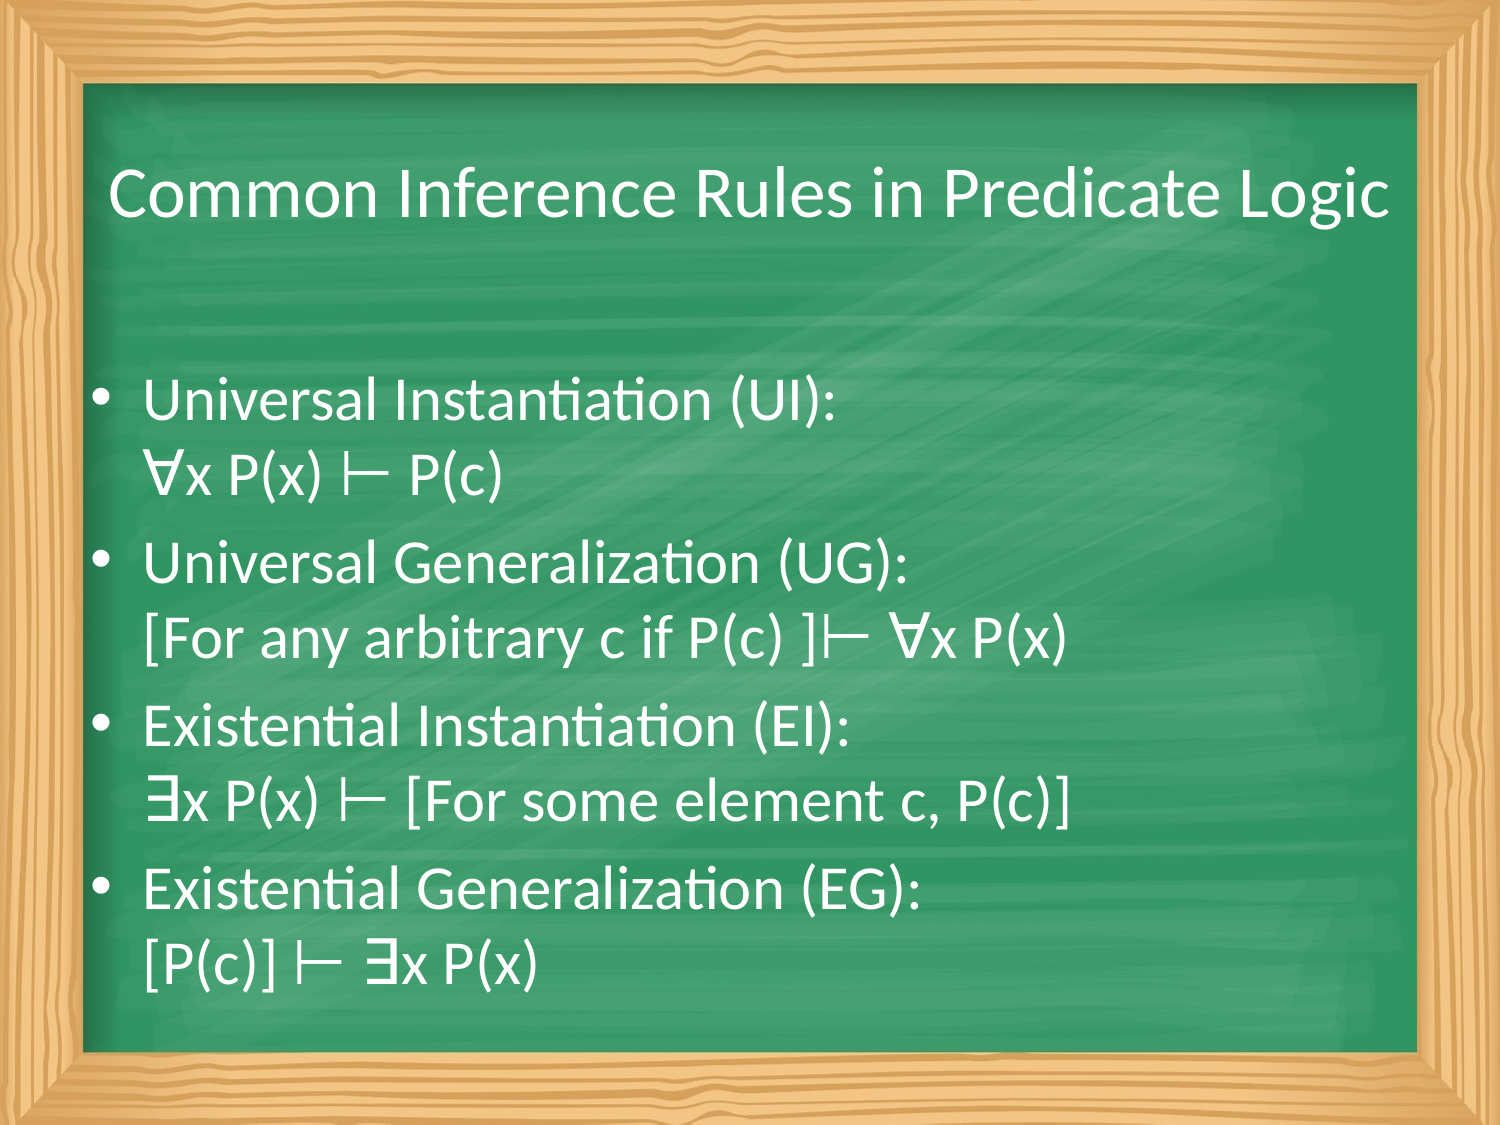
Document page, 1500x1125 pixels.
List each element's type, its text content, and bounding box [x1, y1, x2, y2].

list Universal Instantiation (UI): ∀x P(x) ⊢ P(c) Universal Generalization (UG): [For any arbitrary c if P(c) ]⊢ ∀x P(x) Existential Instantiation (EI): ∃x P(x) ⊢ [For some element c, P(c)] Existential Generalization (EG): [P(c)] ⊢ ∃x P(x) [75, 262, 1425, 1005]
picture [0, 0, 1500, 1125]
title Common Inference Rules in Predicate Logic [75, 94, 1425, 262]
